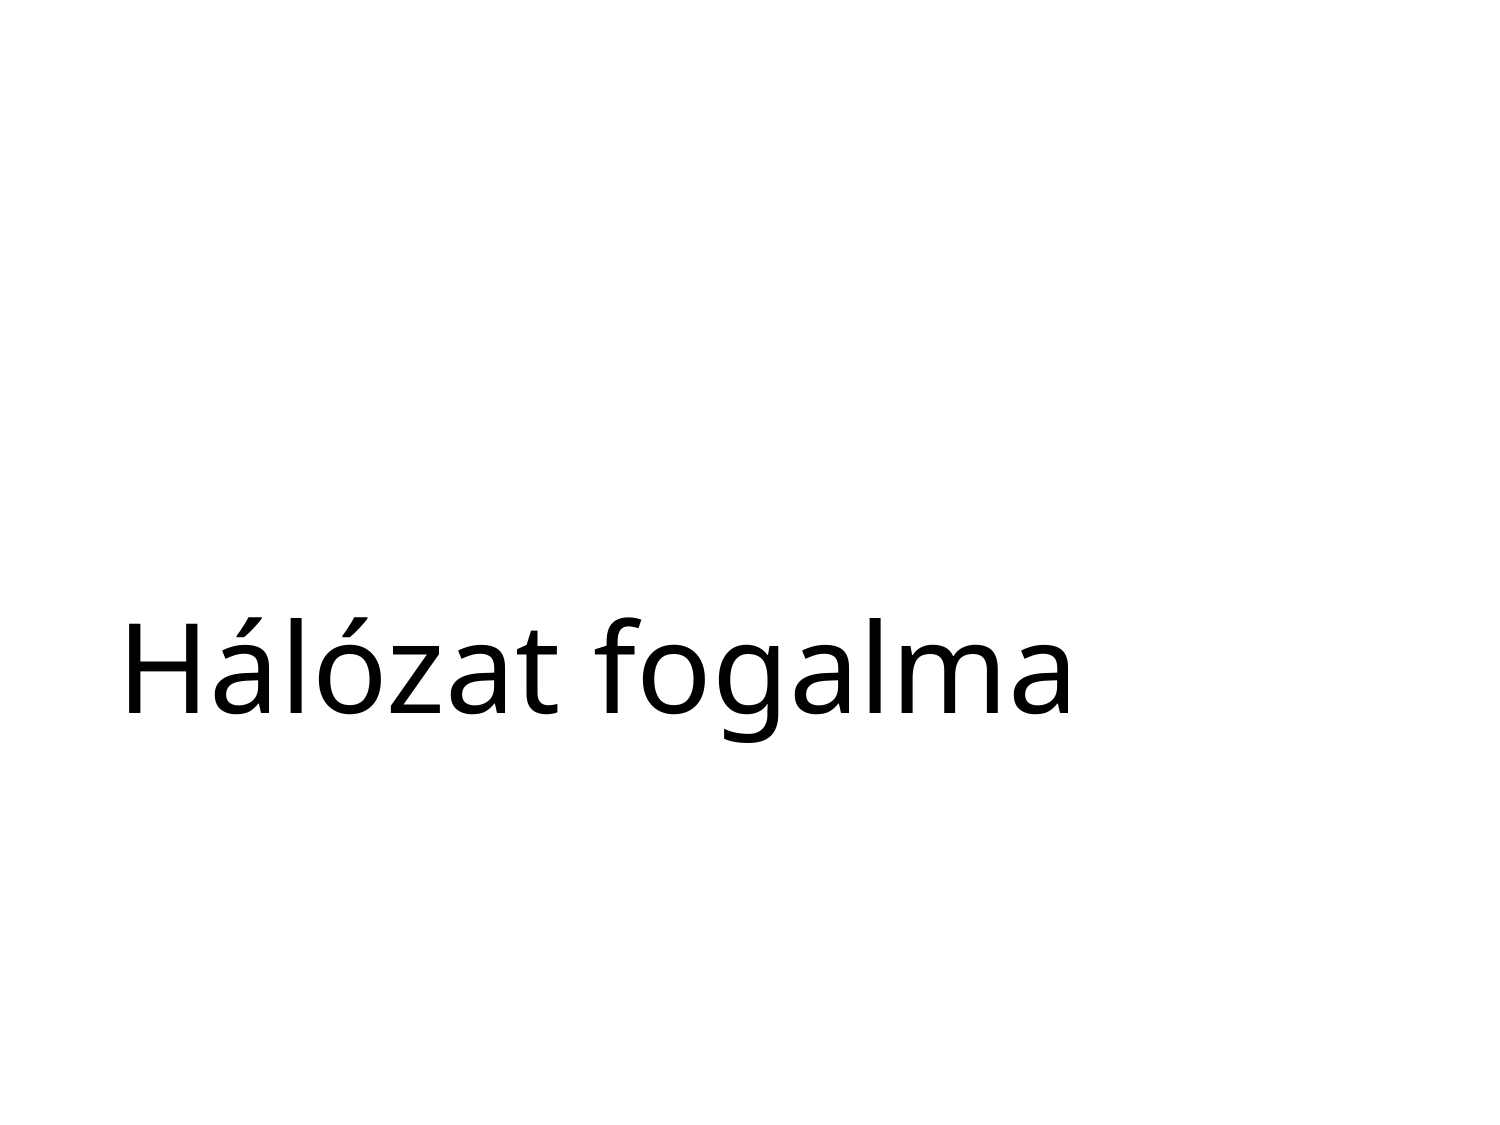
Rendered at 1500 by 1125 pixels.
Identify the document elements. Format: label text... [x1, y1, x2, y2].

title Hálózat fogalma [102, 280, 1397, 749]
